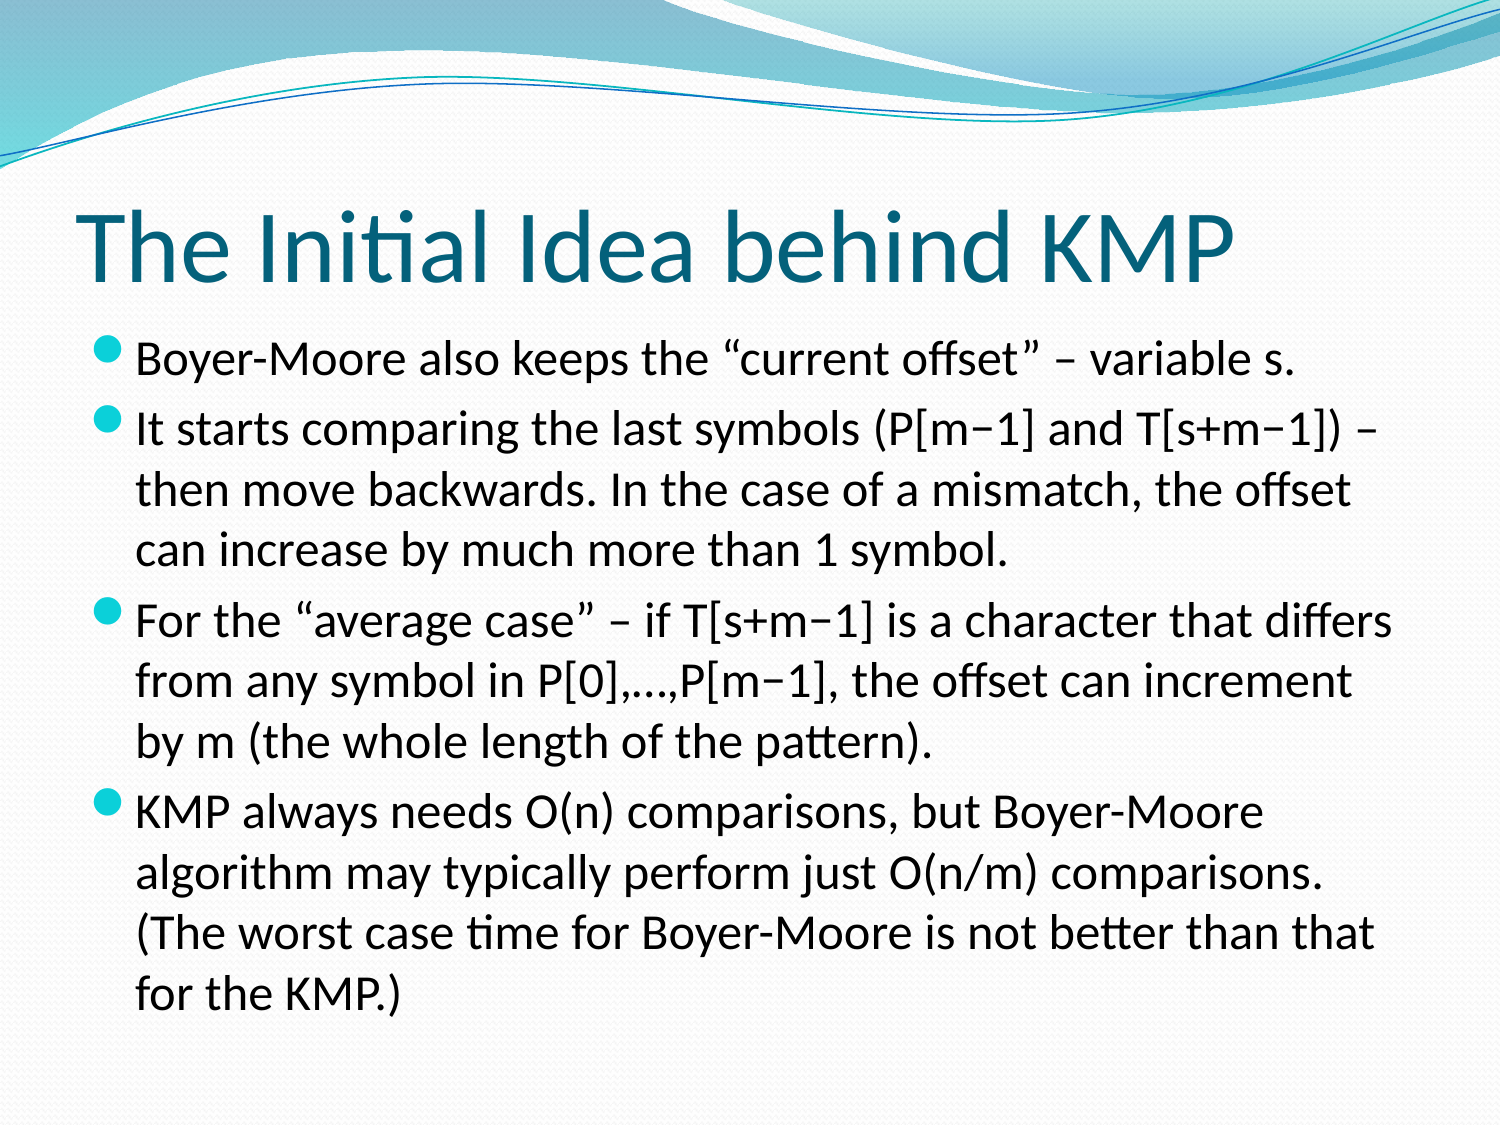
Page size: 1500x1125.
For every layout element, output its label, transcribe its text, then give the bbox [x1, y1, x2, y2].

title The Initial Idea behind KMP [75, 115, 1425, 303]
list Boyer-Moore also keeps the “current offset” – variable s. It starts comparing the last symbols (P[m−1] and T[s+m−1]) – then move backwards. In the case of a mismatch, the offset can increase by much more than 1 symbol. For the “average case” – if T[s+m−1] is a character that differs from any symbol in P[0],…,P[m−1], the offset can increment by m (the whole length of the pattern). KMP always needs O(n) comparisons, but Boyer-Moore algorithm may typically perform just O(n/m) comparisons. (The worst case time for Boyer-Moore is not better than that for the KMP.) [75, 317, 1425, 1038]
